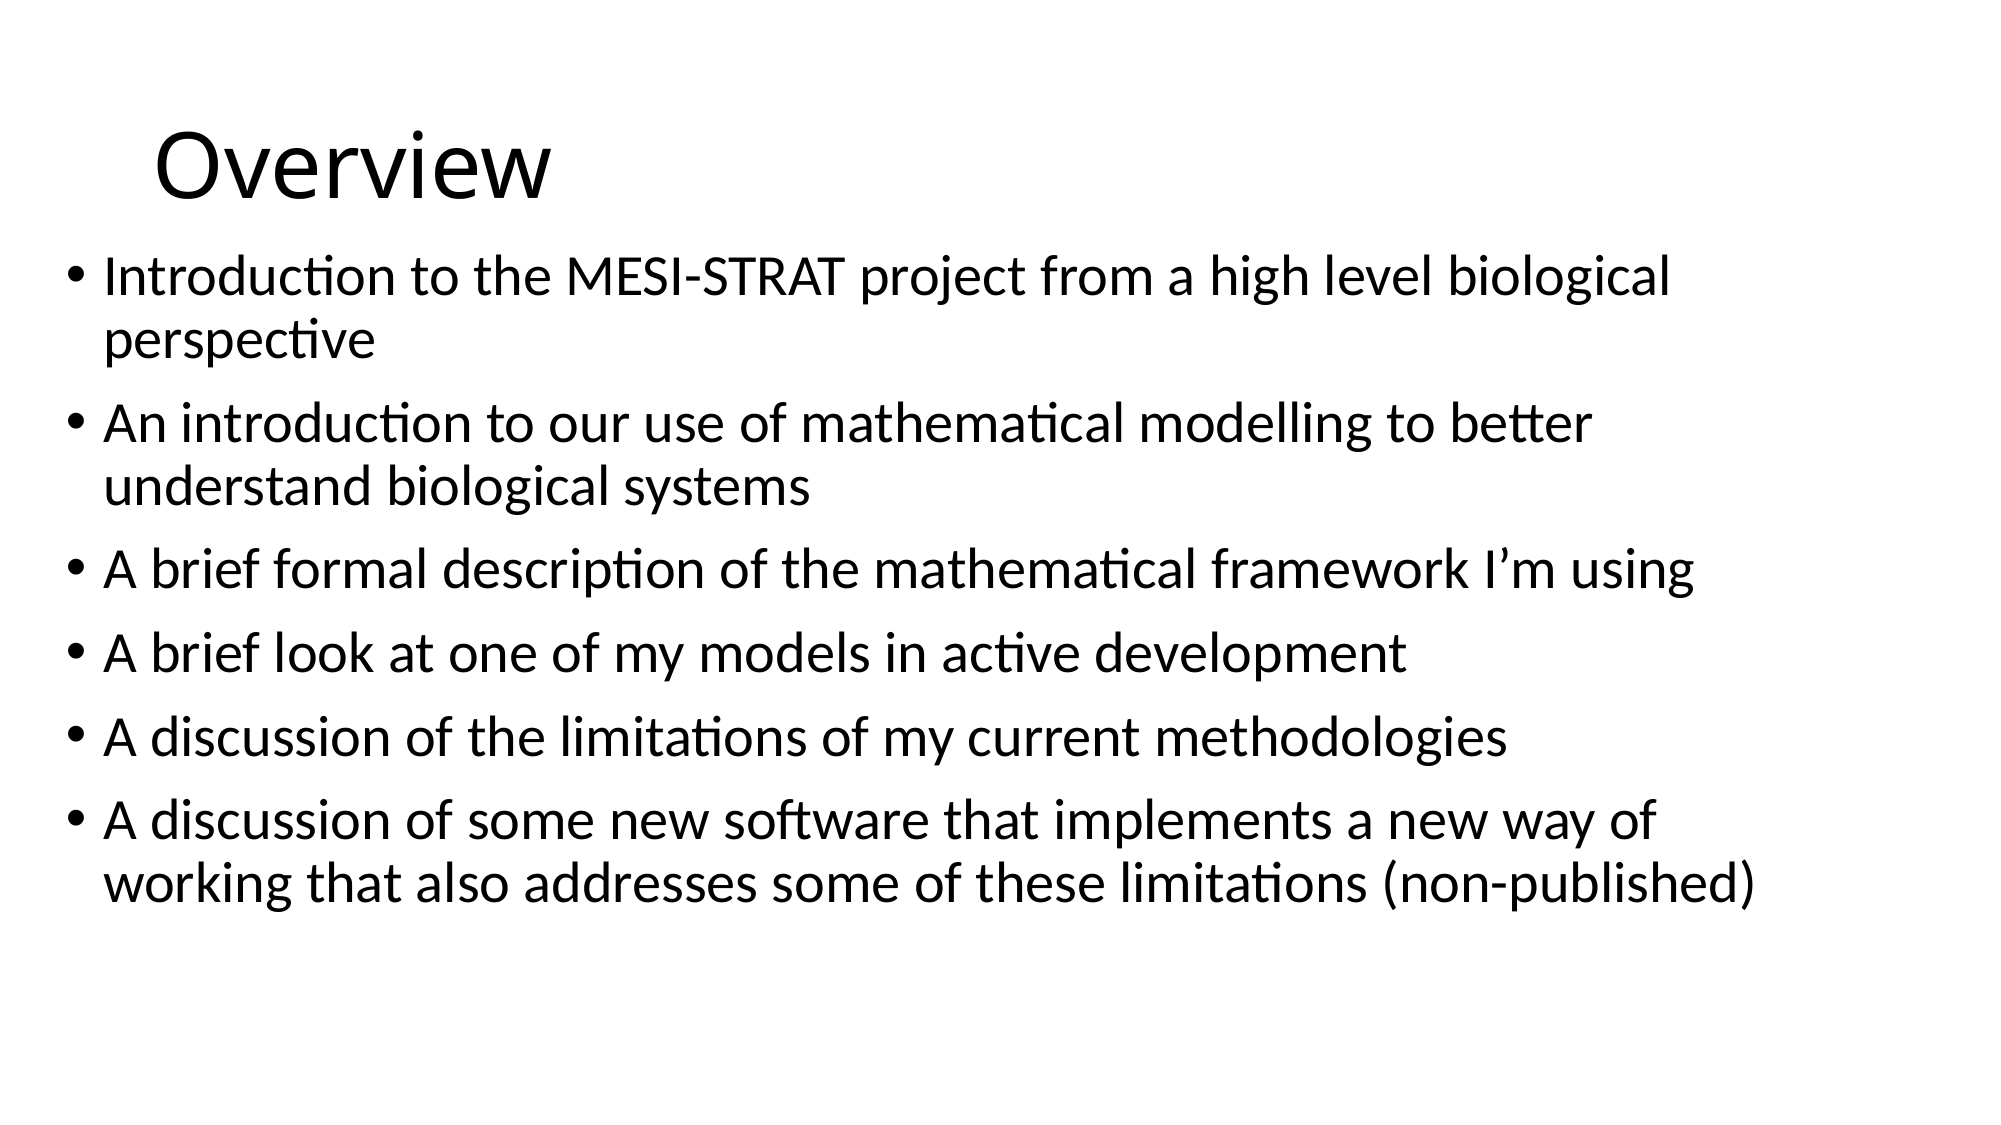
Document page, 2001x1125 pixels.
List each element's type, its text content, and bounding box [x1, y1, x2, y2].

list Introduction to the MESI-STRAT project from a high level biological perspective An introduction to our use of mathematical modelling to better understand biological systems A brief formal description of the mathematical framework I’m using A brief look at one of my models in active development A discussion of the limitations of my current methodologies A discussion of some new software that implements a new way of working that also addresses some of these limitations (non-published) [50, 238, 1863, 1014]
title Overview [137, 59, 1863, 238]
